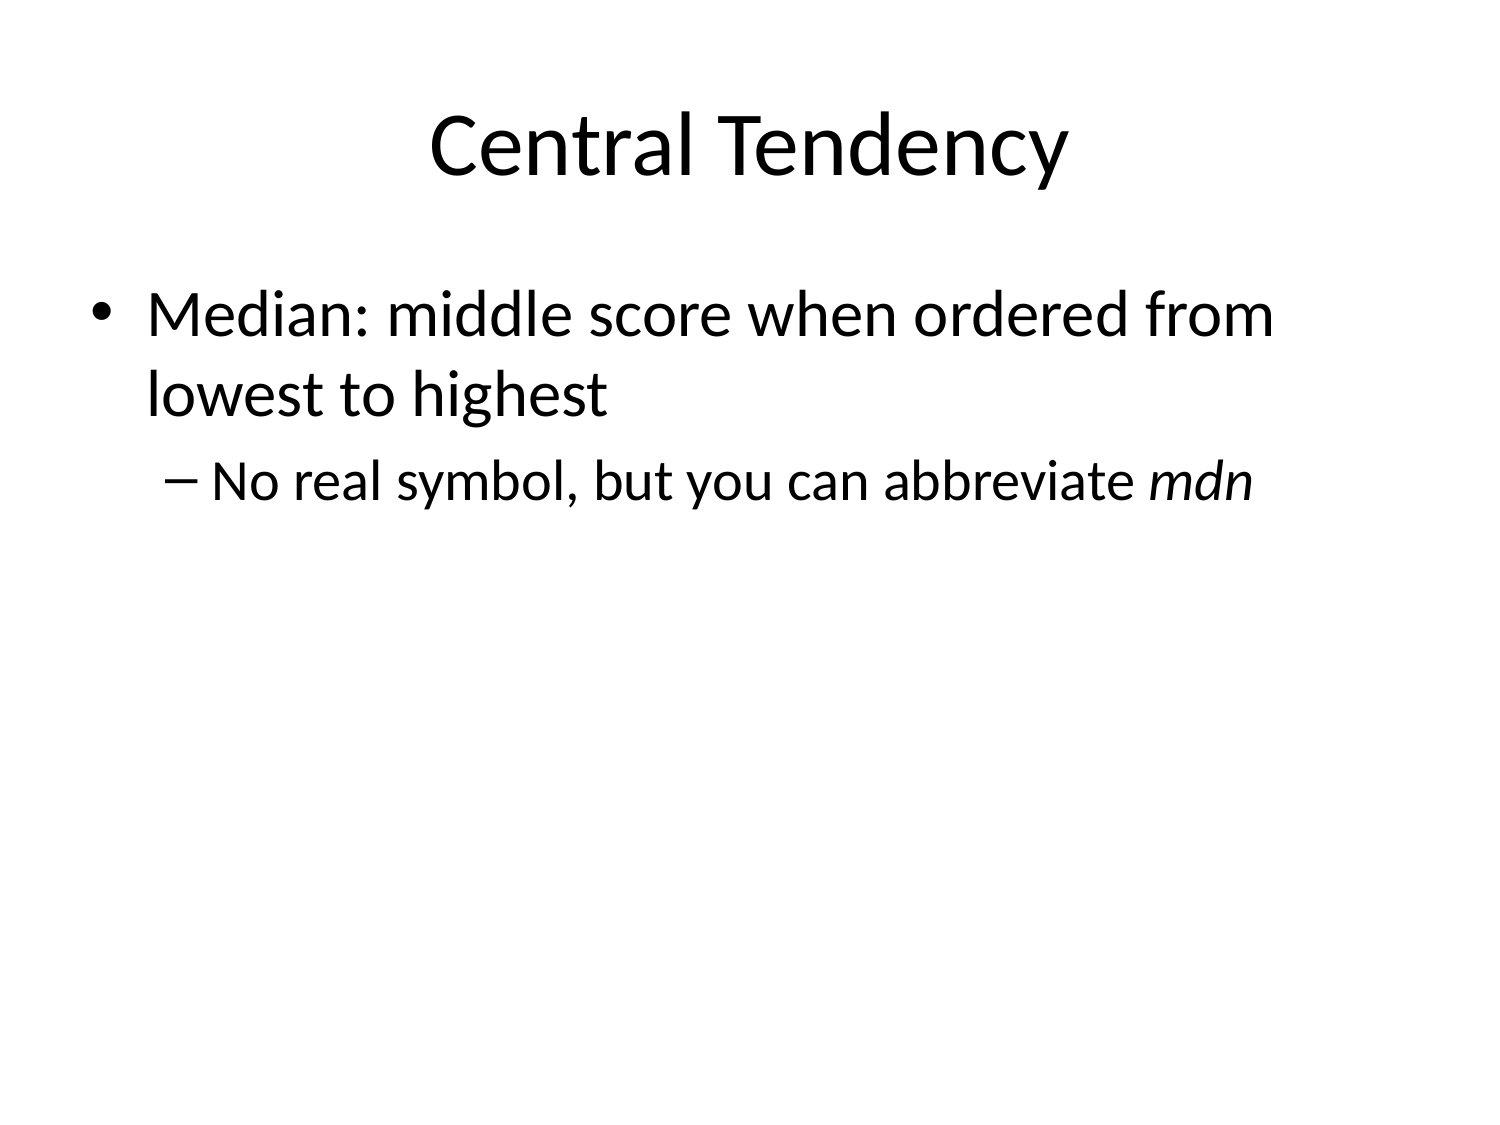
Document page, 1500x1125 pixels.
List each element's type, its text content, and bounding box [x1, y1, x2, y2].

list Median: middle score when ordered from lowest to highest No real symbol, but you can abbreviate mdn [75, 262, 1425, 1005]
title Central Tendency [75, 45, 1425, 233]
